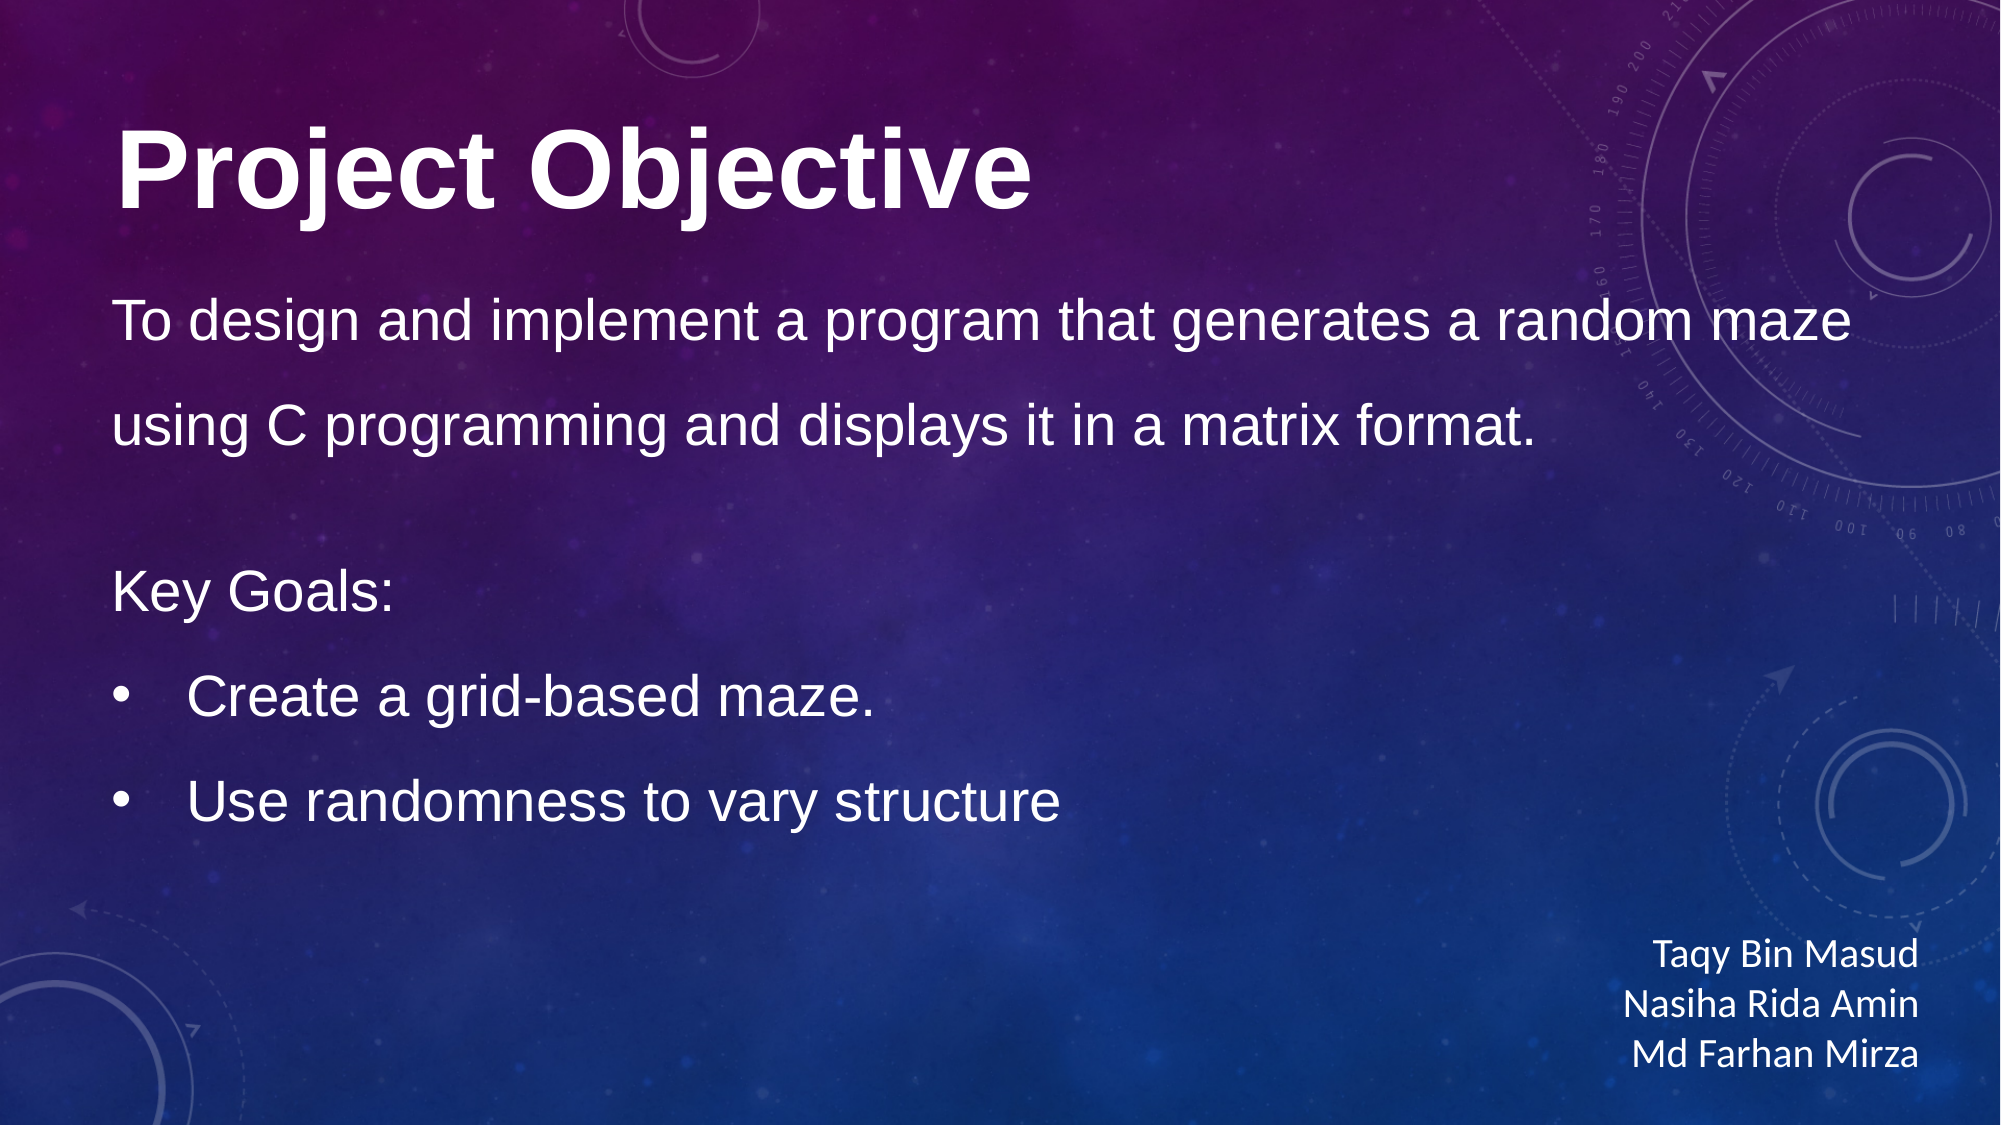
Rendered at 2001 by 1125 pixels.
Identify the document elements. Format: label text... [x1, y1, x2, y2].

text_box To design and implement a program that generates a random maze using C programming and displays it in a matrix format. [95, 239, 1876, 465]
text_box Project Objective [100, 88, 1050, 239]
text_box Key Goals: Create a grid-based maze. Use randomness to vary structure [95, 511, 1876, 841]
picture [0, 0, 2001, 1125]
